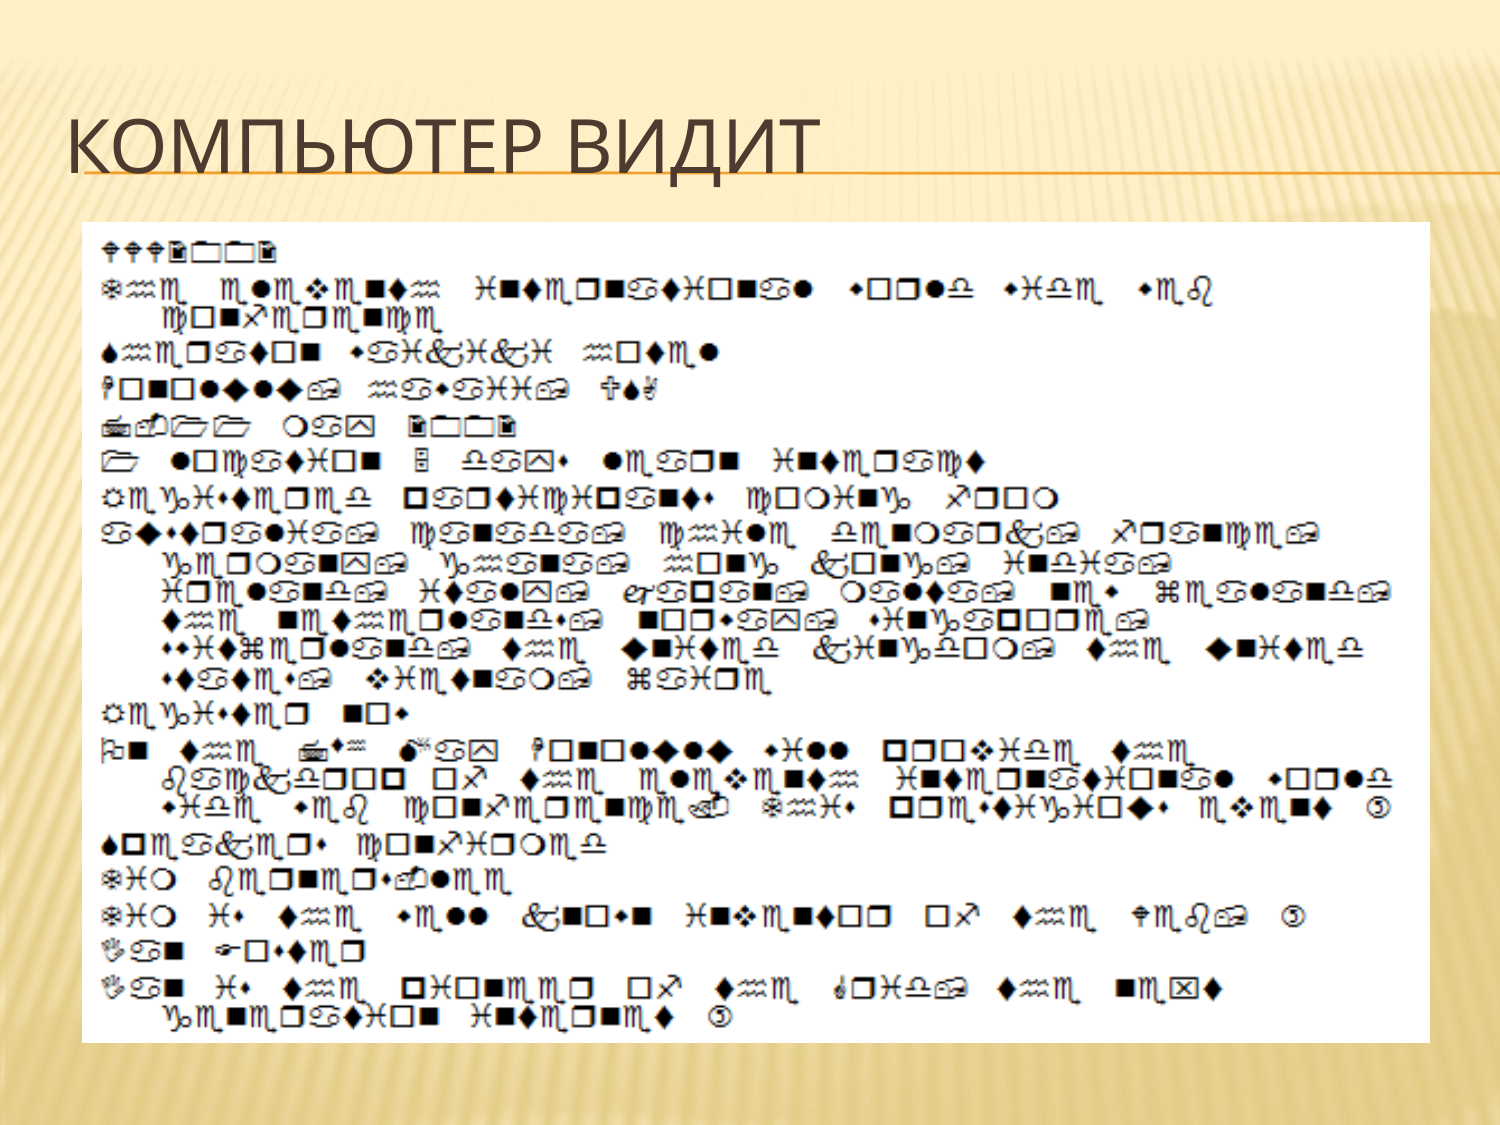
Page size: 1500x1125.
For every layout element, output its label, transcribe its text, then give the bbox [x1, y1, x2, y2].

title Компьютер видит [50, 75, 1475, 213]
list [81, 222, 1430, 1044]
